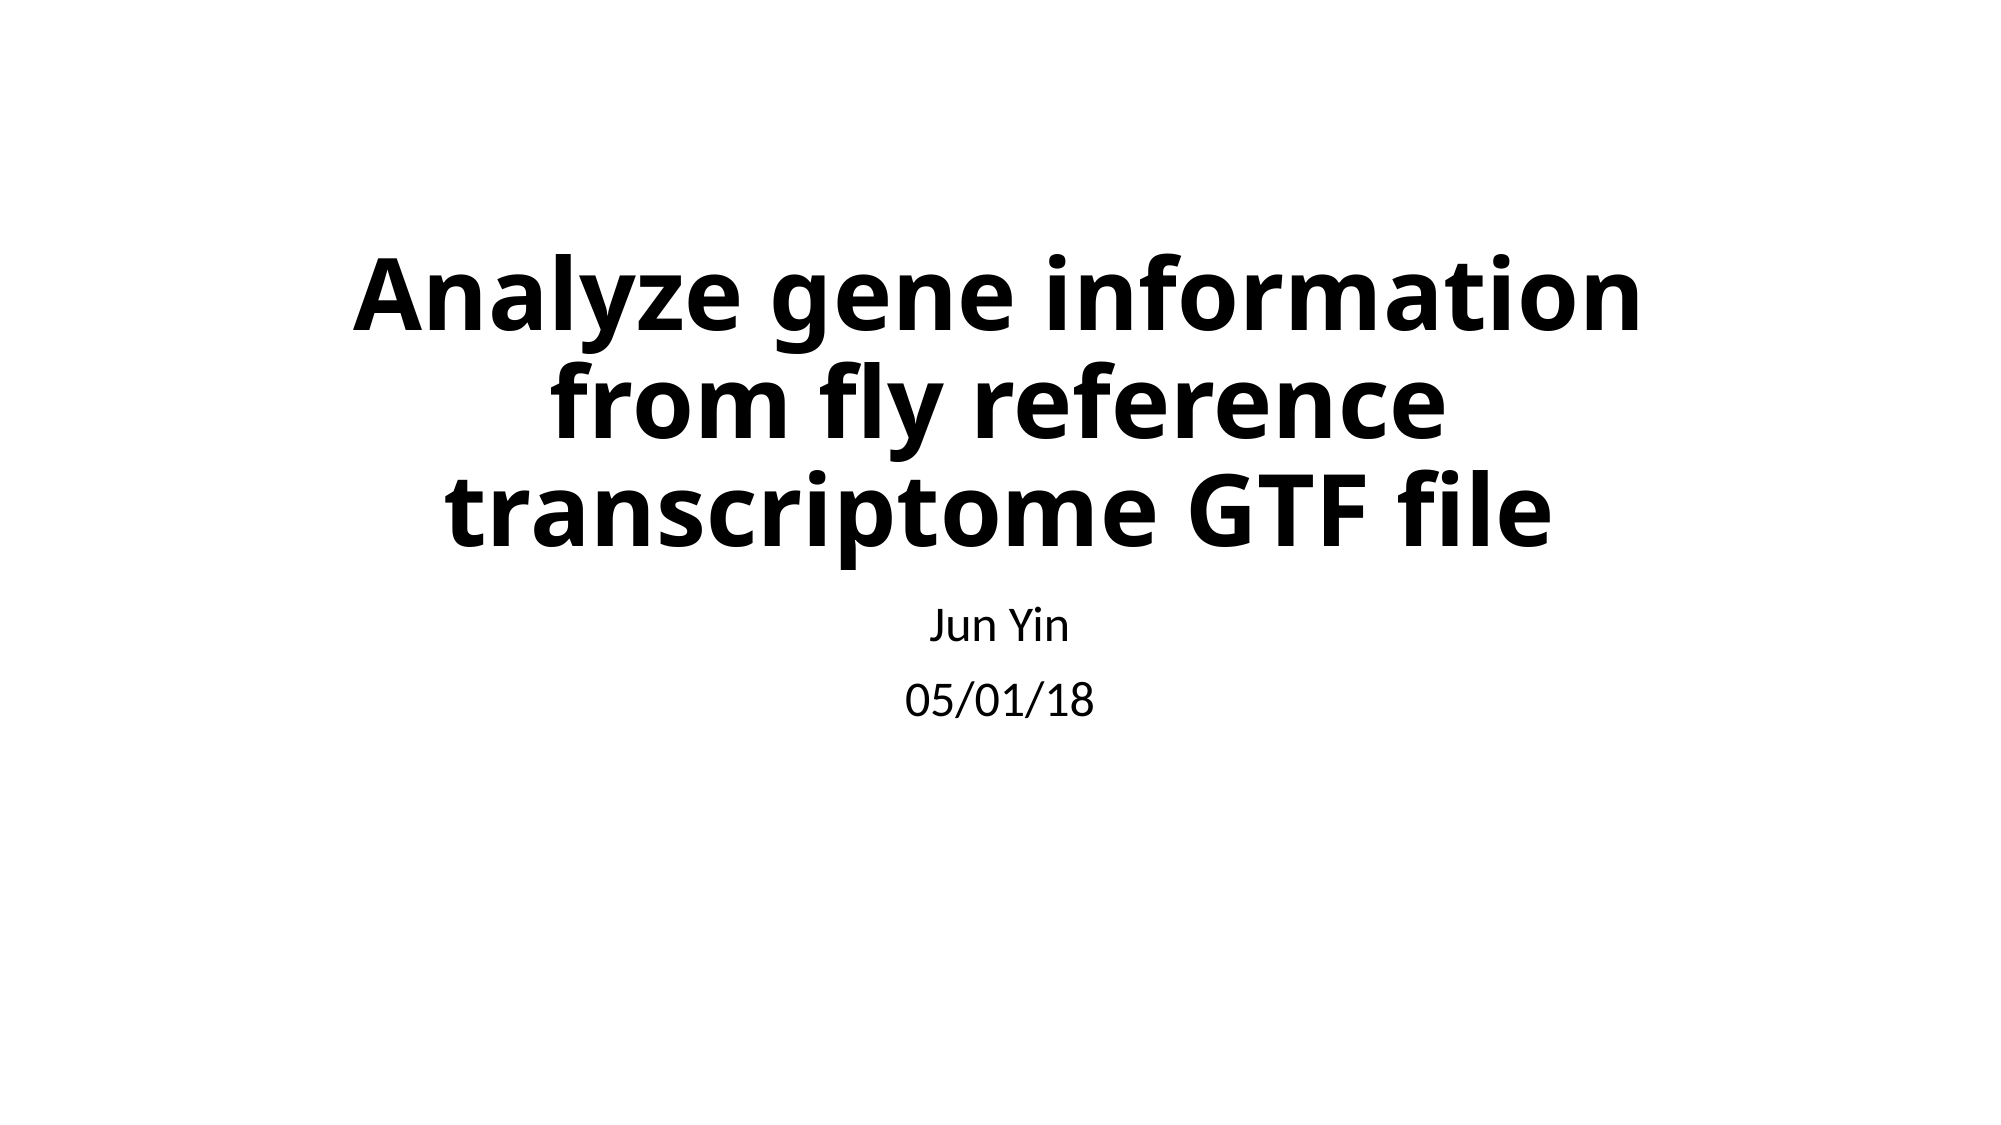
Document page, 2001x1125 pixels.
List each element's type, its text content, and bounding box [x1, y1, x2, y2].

title Analyze gene information from fly reference transcriptome GTF file [249, 184, 1750, 576]
subtitle Jun Yin 05/01/18 [249, 590, 1750, 863]
